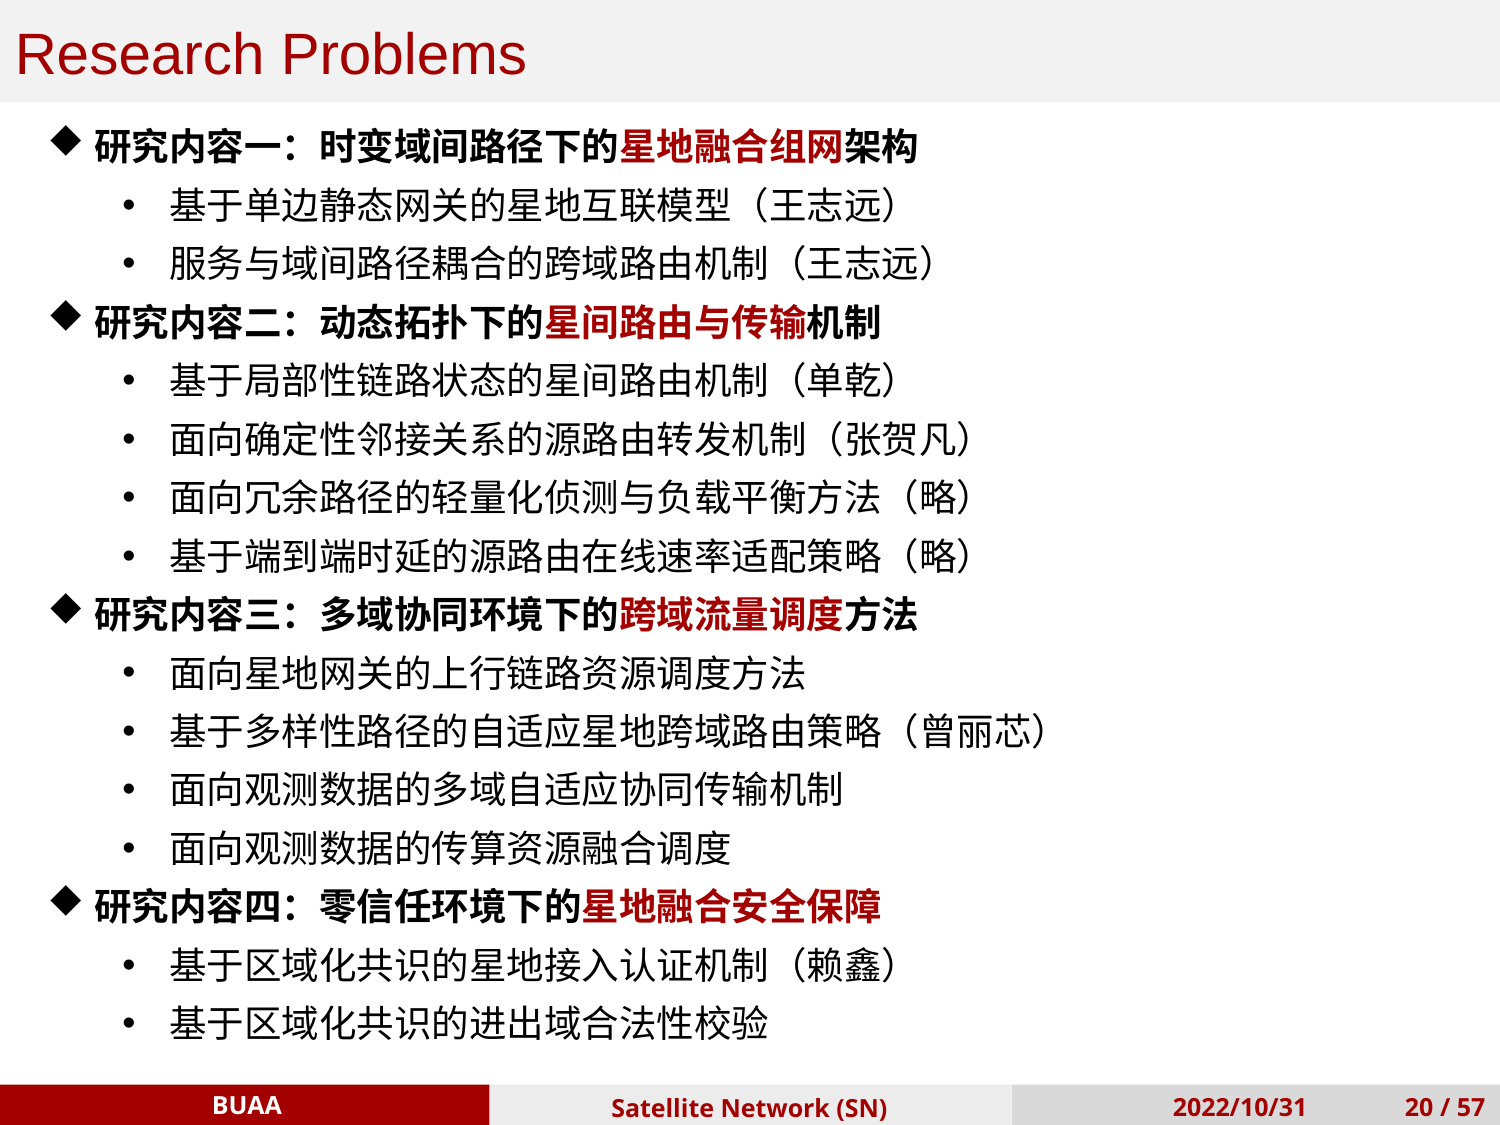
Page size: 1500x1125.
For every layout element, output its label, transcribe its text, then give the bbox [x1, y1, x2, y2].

text_box 研究内容一：时变域间路径下的星地融合组网架构 基于单边静态网关的星地互联模型（王志远） 服务与域间路径耦合的跨域路由机制（王志远） 研究内容二：动态拓扑下的星间路由与传输机制 基于局部性链路状态的星间路由机制（单乾） 面向确定性邻接关系的源路由转发机制（张贺凡） 面向冗余路径的轻量化侦测与负载平衡方法（略） 基于端到端时延的源路由在线速率适配策略（略） 研究内容三：多域协同环境下的跨域流量调度方法 面向星地网关的上行链路资源调度方法 基于多样性路径的自适应星地跨域路由策略（曾丽芯） 面向观测数据的多域自适应协同传输机制 面向观测数据的传算资源融合调度 研究内容四：零信任环境下的星地融合安全保障 基于区域化共识的星地接入认证机制（赖鑫） 基于区域化共识的进出域合法性校验 [32, 103, 1475, 1053]
text_box Research Problems [0, 0, 1500, 103]
